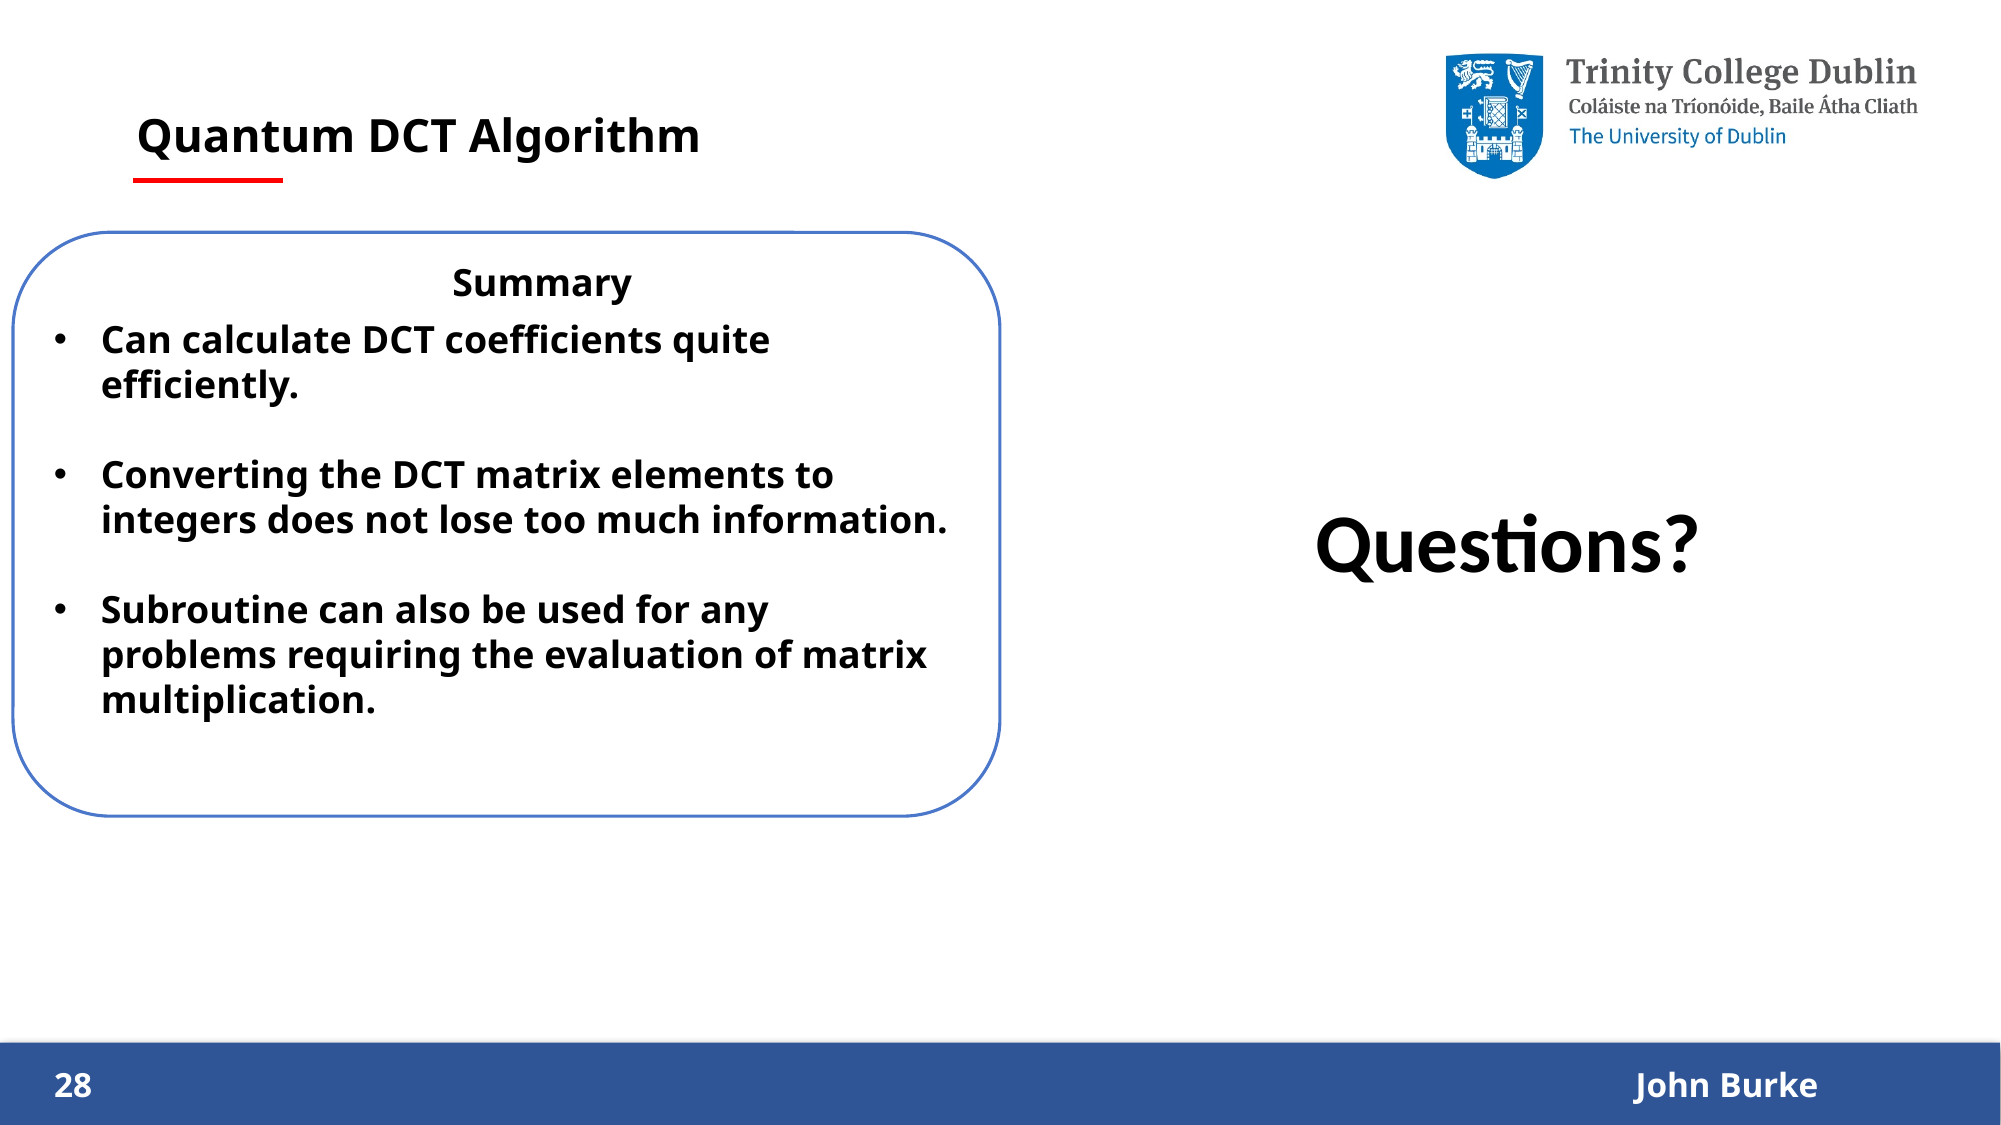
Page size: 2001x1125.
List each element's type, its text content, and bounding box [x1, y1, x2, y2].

text_box Questions? [1300, 481, 1760, 597]
text_box [11, 231, 1001, 818]
picture [1380, 7, 1983, 216]
text_box Can calculate DCT coefficients quite efficiently. Converting the DCT matrix elements to integers does not lose too much information. Subroutine can also be used for any problems requiring the evaluation of matrix multiplication. [39, 308, 970, 729]
text_box Summary [437, 248, 1194, 312]
text_box 28 [39, 1062, 133, 1106]
title Quantum DCT Algorithm [121, 82, 1331, 194]
